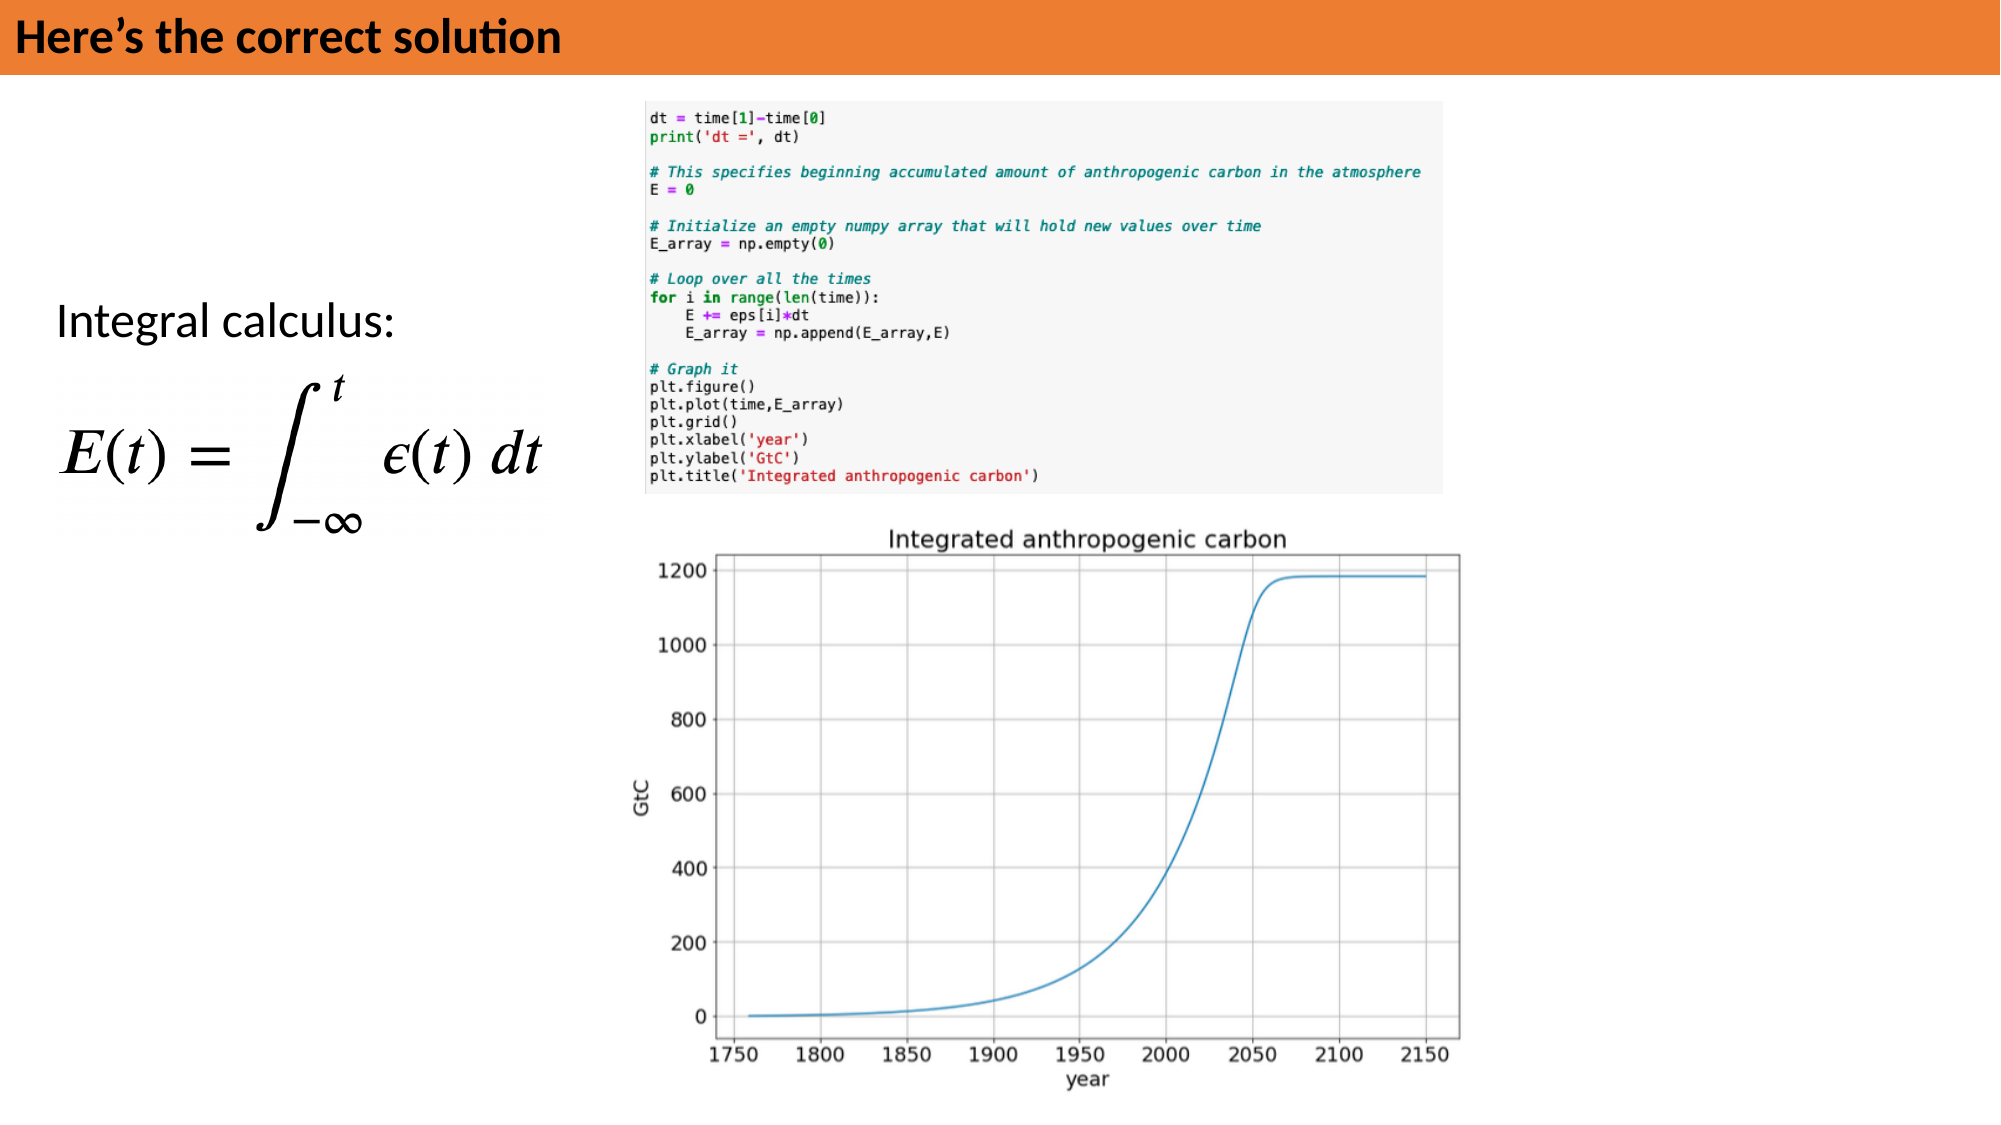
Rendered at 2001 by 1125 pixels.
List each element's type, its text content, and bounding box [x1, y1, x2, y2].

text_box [41, 279, 658, 551]
picture [645, 101, 1443, 494]
picture [610, 519, 1478, 1110]
title Here’s the correct solution [0, 0, 2000, 75]
